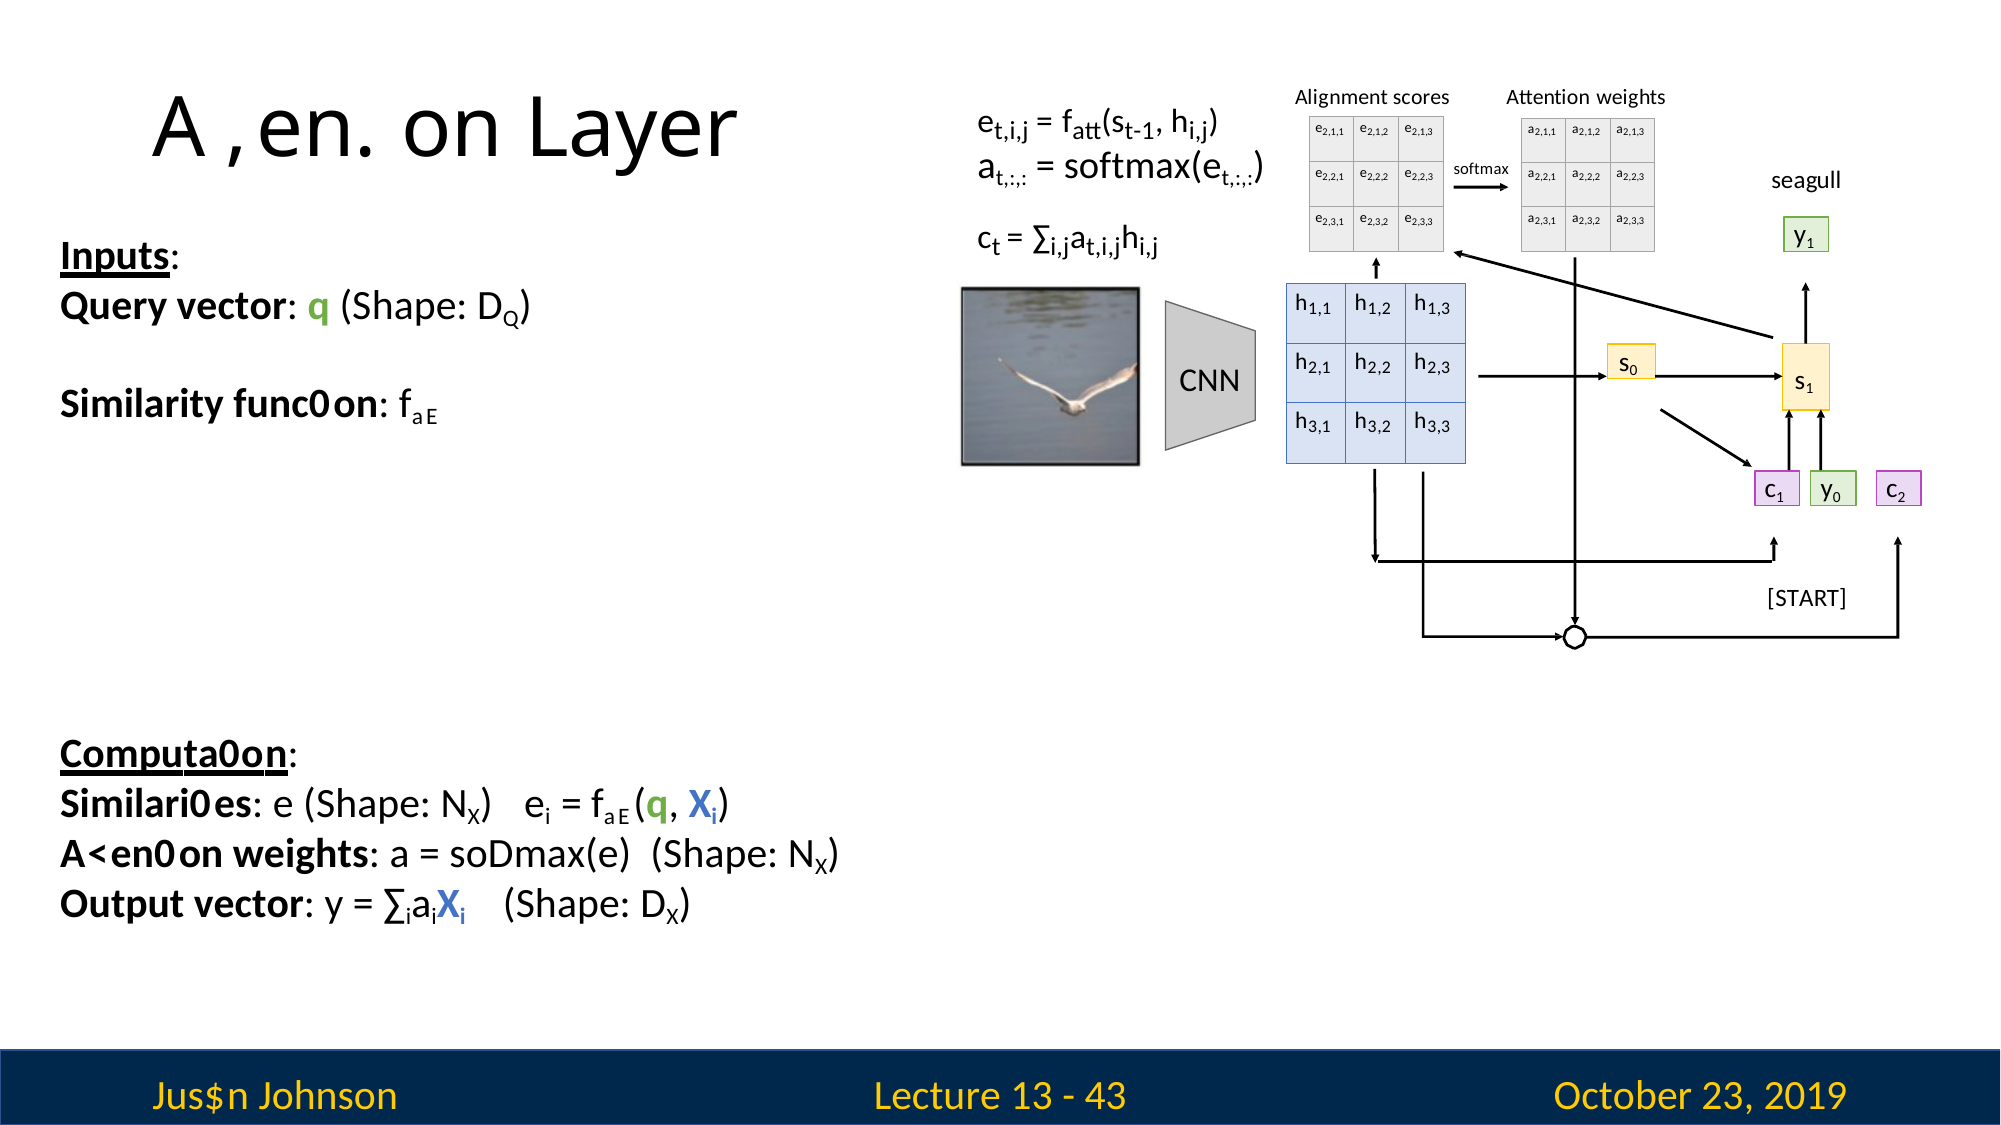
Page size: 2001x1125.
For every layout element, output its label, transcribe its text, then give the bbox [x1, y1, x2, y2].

text_box Computa0on: Similari0es: e (Shape: NX) ei = faE(q, Xi) [58, 725, 732, 825]
table_header e2,1,1 [1310, 117, 1353, 161]
footer October 23, 2019 [1551, 1067, 1850, 1125]
table_cell e2,3,1 [1310, 207, 1353, 251]
text_box [1816, 409, 1825, 471]
text_box Alignment scores [1293, 83, 1451, 110]
table_cell a2,2,1 [1522, 163, 1565, 206]
slide_number Jus$n Johnson [150, 1067, 400, 1125]
text_box [1165, 301, 1256, 451]
table_cell h3,2 [1346, 403, 1405, 463]
table_cell e2,2,3 [1399, 162, 1443, 206]
table_cell e2,3,3 [1399, 207, 1443, 251]
text_box et,i,j = fatt(st-1, hi,j) at,:,: = softmax(et,:,:) ct = ∑i,jat,i,jhi,j [975, 112, 1273, 267]
table_cell a2,3,3 [1611, 207, 1654, 251]
table_cell a2,3,1 [1522, 207, 1565, 251]
text_box [1586, 536, 1902, 639]
text_box [1782, 343, 1830, 411]
text_box [1453, 183, 1509, 192]
table_cell h3,1 [1287, 403, 1345, 463]
text_box [1659, 408, 1752, 467]
text_box [1421, 471, 1564, 641]
title A,en.on Layer [150, 72, 1850, 261]
table_header h1,1 [1287, 284, 1345, 343]
text_box c1 [1755, 470, 1800, 506]
table_cell h3,3 [1406, 403, 1465, 463]
table_cell h2,1 [1287, 344, 1345, 402]
text_box y0 [1810, 470, 1857, 506]
text_box Output vector: y = ∑iaiXi (Shape: DX) [58, 875, 693, 930]
table_cell a2,2,3 [1611, 163, 1654, 206]
text_box y1 [1784, 216, 1829, 252]
text_box Attention weights [1504, 83, 1668, 110]
table_cell h2,3 [1406, 344, 1465, 402]
text_box s1 [1792, 362, 1817, 397]
text_box A<en0on weights: a = soDmax(e) (Shape: NX) [58, 825, 841, 880]
table_cell e2,3,2 [1354, 207, 1398, 251]
text_box [1577, 372, 1607, 381]
table_cell a2,2,2 [1566, 163, 1610, 206]
text_box [START] [1765, 581, 1848, 612]
text_box [1453, 250, 1573, 286]
text_box [1372, 257, 1381, 279]
text_box seagull [1769, 163, 1843, 194]
table_header a2,1,1 [1522, 119, 1565, 162]
table_header h1,2 [1346, 284, 1405, 343]
text_box CNN [1177, 357, 1242, 398]
text_box c2 [1876, 470, 1921, 506]
table_header a2,1,3 [1611, 119, 1654, 162]
text_box [1563, 626, 1586, 649]
table_cell a2,3,2 [1566, 207, 1610, 251]
text_box [1655, 372, 1783, 381]
text_box Similarity func0on: faE [58, 375, 444, 430]
text_box Inputs: Query vector: q (Shape: DQ) [58, 227, 535, 332]
text_box [1801, 282, 1810, 344]
text_box [1769, 536, 1779, 561]
table_header e2,1,2 [1354, 117, 1398, 161]
text_box [1570, 257, 1580, 626]
table_header h1,3 [1406, 284, 1465, 343]
text_box s0 [1607, 343, 1656, 379]
table_cell h2,2 [1346, 344, 1405, 402]
table_cell e2,2,2 [1354, 162, 1398, 206]
table_cell e2,2,1 [1310, 162, 1353, 206]
text_box [1371, 468, 1380, 563]
table_header e2,1,3 [1399, 117, 1443, 161]
slide_number Lecture 13 - 43 [861, 1067, 1141, 1125]
table_header a2,1,2 [1566, 119, 1610, 162]
text_box [1577, 283, 1774, 339]
text_box softmax [1451, 158, 1512, 179]
text_box [956, 281, 1147, 472]
text_box [1784, 409, 1794, 471]
text_box [1478, 374, 1573, 378]
